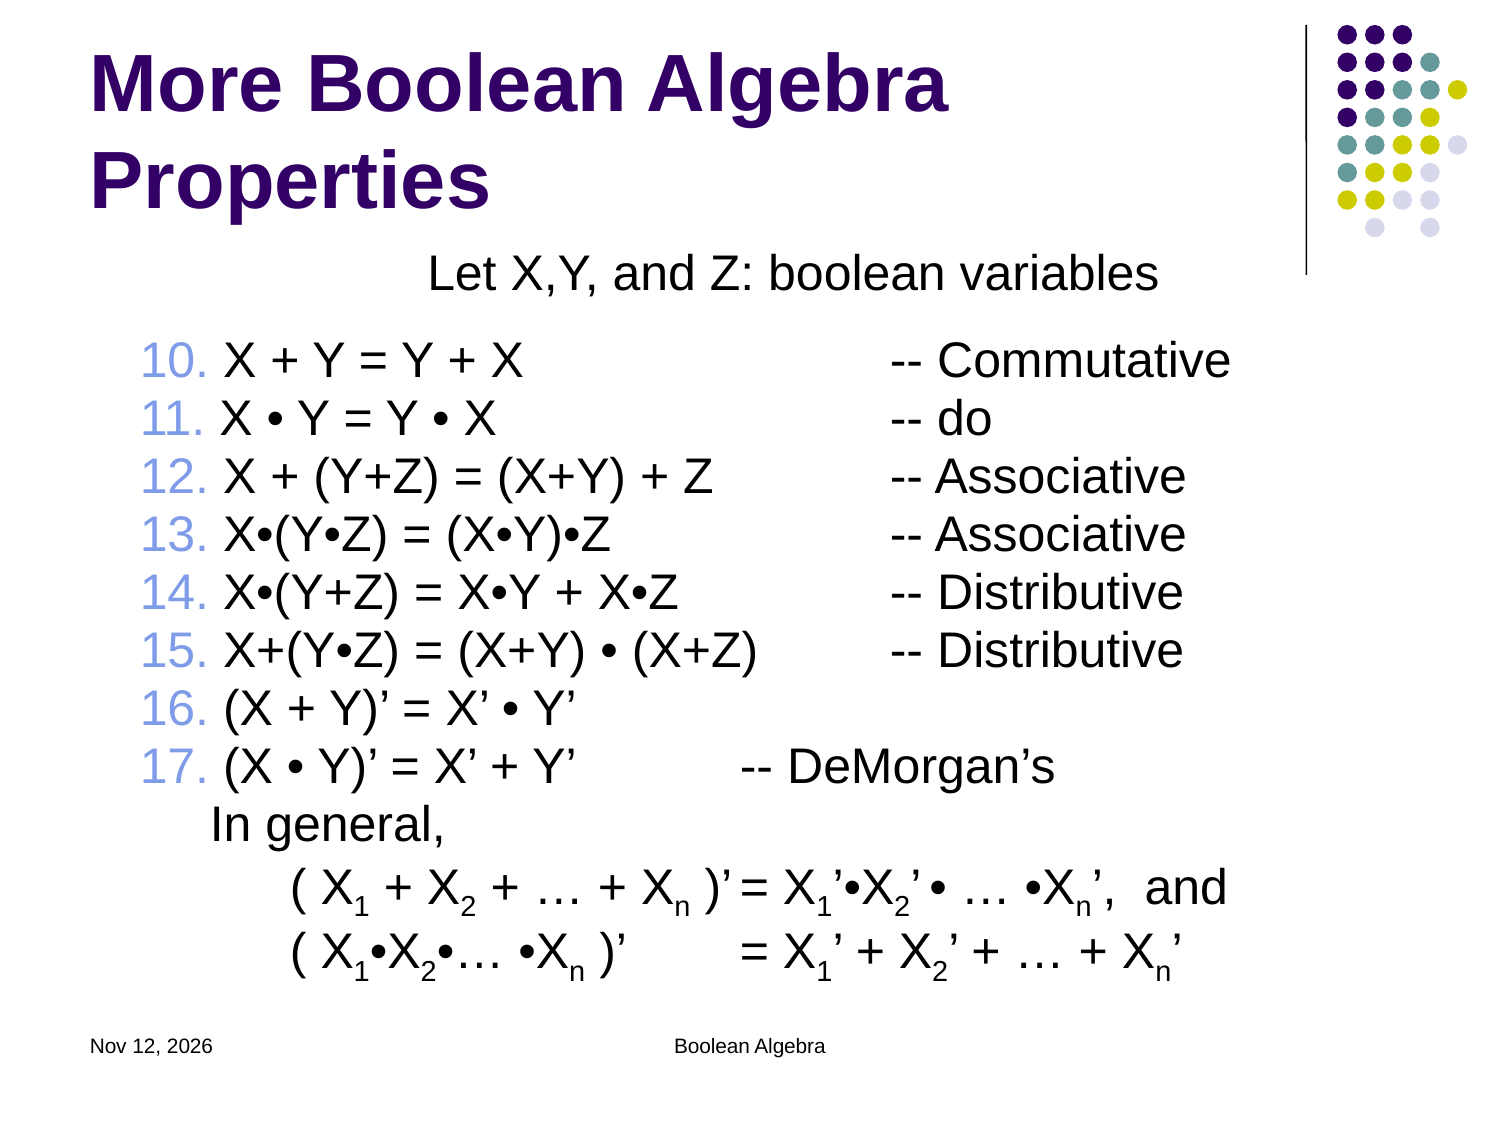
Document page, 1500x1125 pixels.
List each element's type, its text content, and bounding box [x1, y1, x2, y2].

footer Boolean Algebra [512, 1025, 988, 1100]
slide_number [75, 1025, 425, 1100]
title More Boolean Algebra Properties [75, 20, 1313, 233]
list Let X,Y, and Z: boolean variables 10. X + Y = Y + X -- Commutative 11. X • Y = Y • X -- do 12. X + (Y+Z) = (X+Y) + Z -- Associative 13. X•(Y•Z) = (X•Y)•Z -- Associative 14. X•(Y+Z) = X•Y + X•Z -- Distributive 15. X+(Y•Z) = (X+Y) • (X+Z) -- Distributive 16. (X + Y)’ = X’ • Y’ 17. (X • Y)’ = X’ + Y’ -- DeMorgan’s In general, ( X1 + X2 + … + Xn )’ = X1’•X2’ • … •Xn’, and ( X1•X2•… •Xn )’ = X1’ + X2’ + … + Xn’ [24, 245, 1463, 1063]
